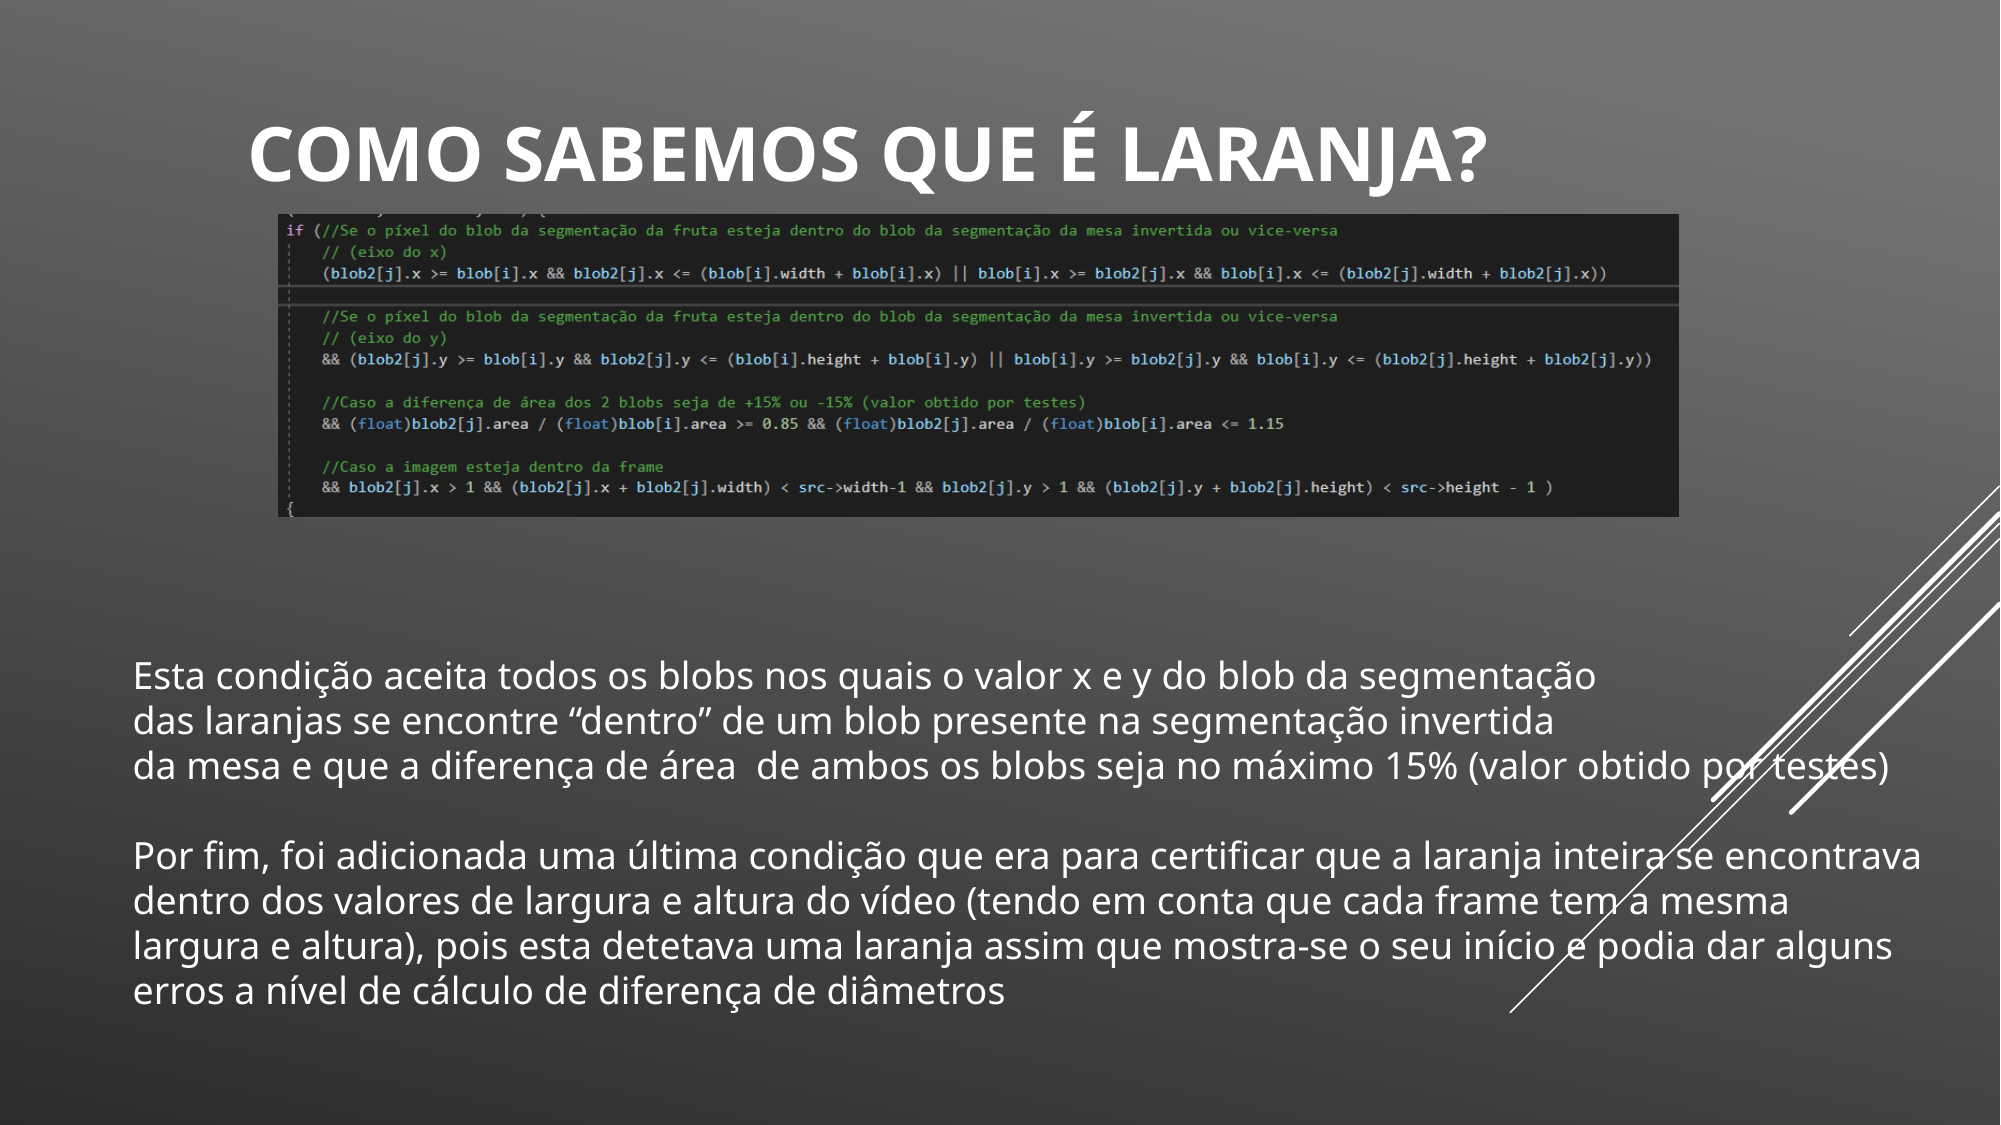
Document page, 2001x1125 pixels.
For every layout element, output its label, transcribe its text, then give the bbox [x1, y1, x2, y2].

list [278, 213, 1679, 517]
title Como sabemos que é laranja? [232, 27, 1633, 276]
text_box Esta condição aceita todos os blobs nos quais o valor x e y do blob da segmentação das laranjas se encontre “dentro” de um blob presente na segmentação invertida da mesa e que a diferença de área de ambos os blobs seja no máximo 15% (valor obtido por testes) Por fim, foi adicionada uma última condição que era para certificar que a laranja inteira se encontrava dentro dos valores de largura e altura do vídeo (tendo em conta que cada frame tem a mesma largura e altura), pois esta detetava uma laranja assim que mostra-se o seu início e podia dar alguns erros a nível de cálculo de diferença de diâmetros [117, 644, 1939, 1020]
